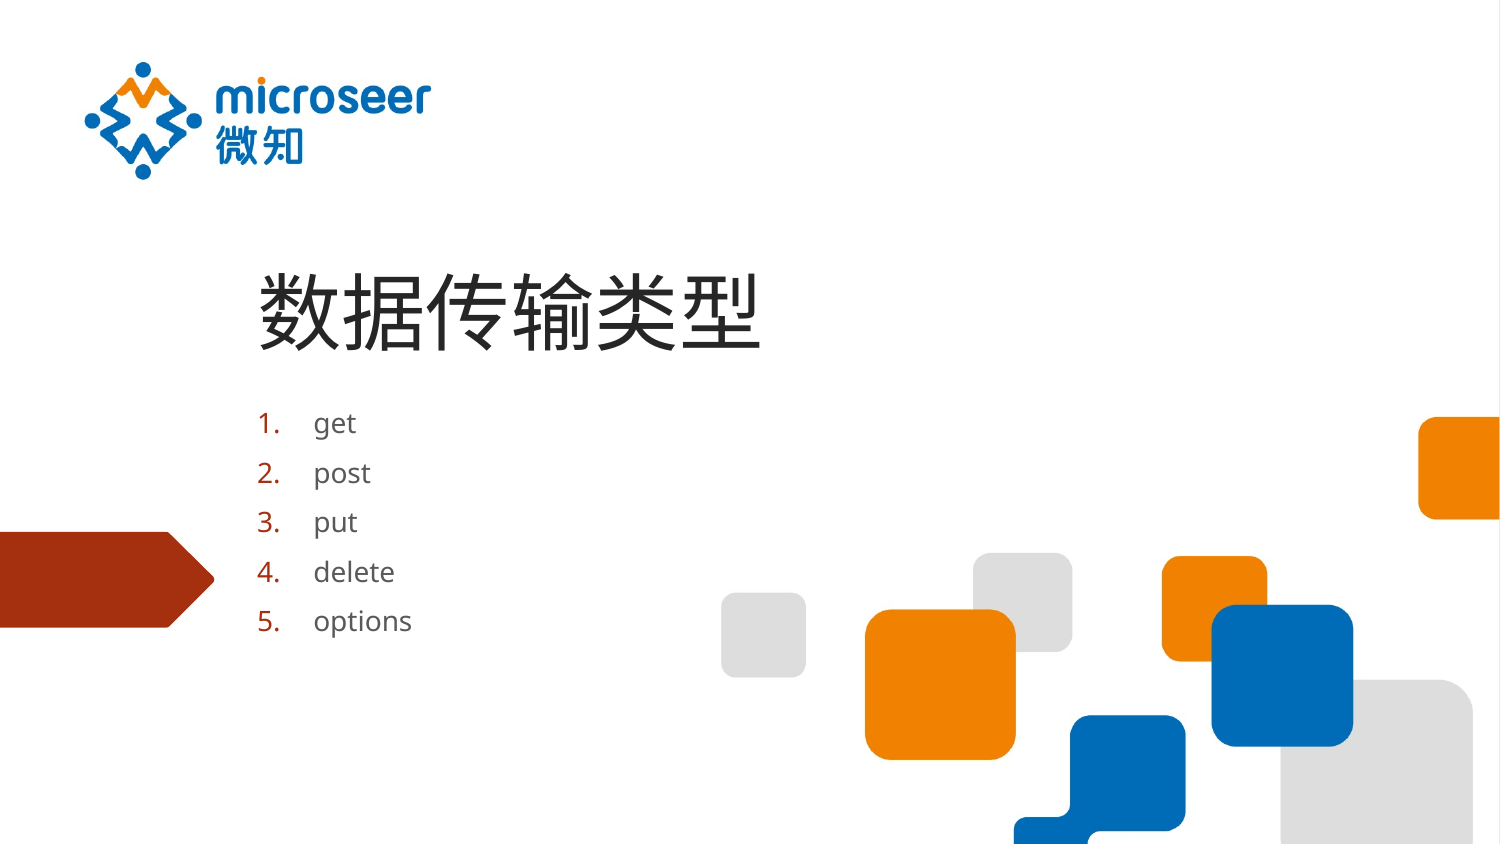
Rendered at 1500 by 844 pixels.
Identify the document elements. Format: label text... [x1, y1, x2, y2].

subtitle get post put delete options [242, 398, 1339, 741]
title 数据传输类型 [242, 209, 1339, 369]
picture [0, 0, 1500, 844]
